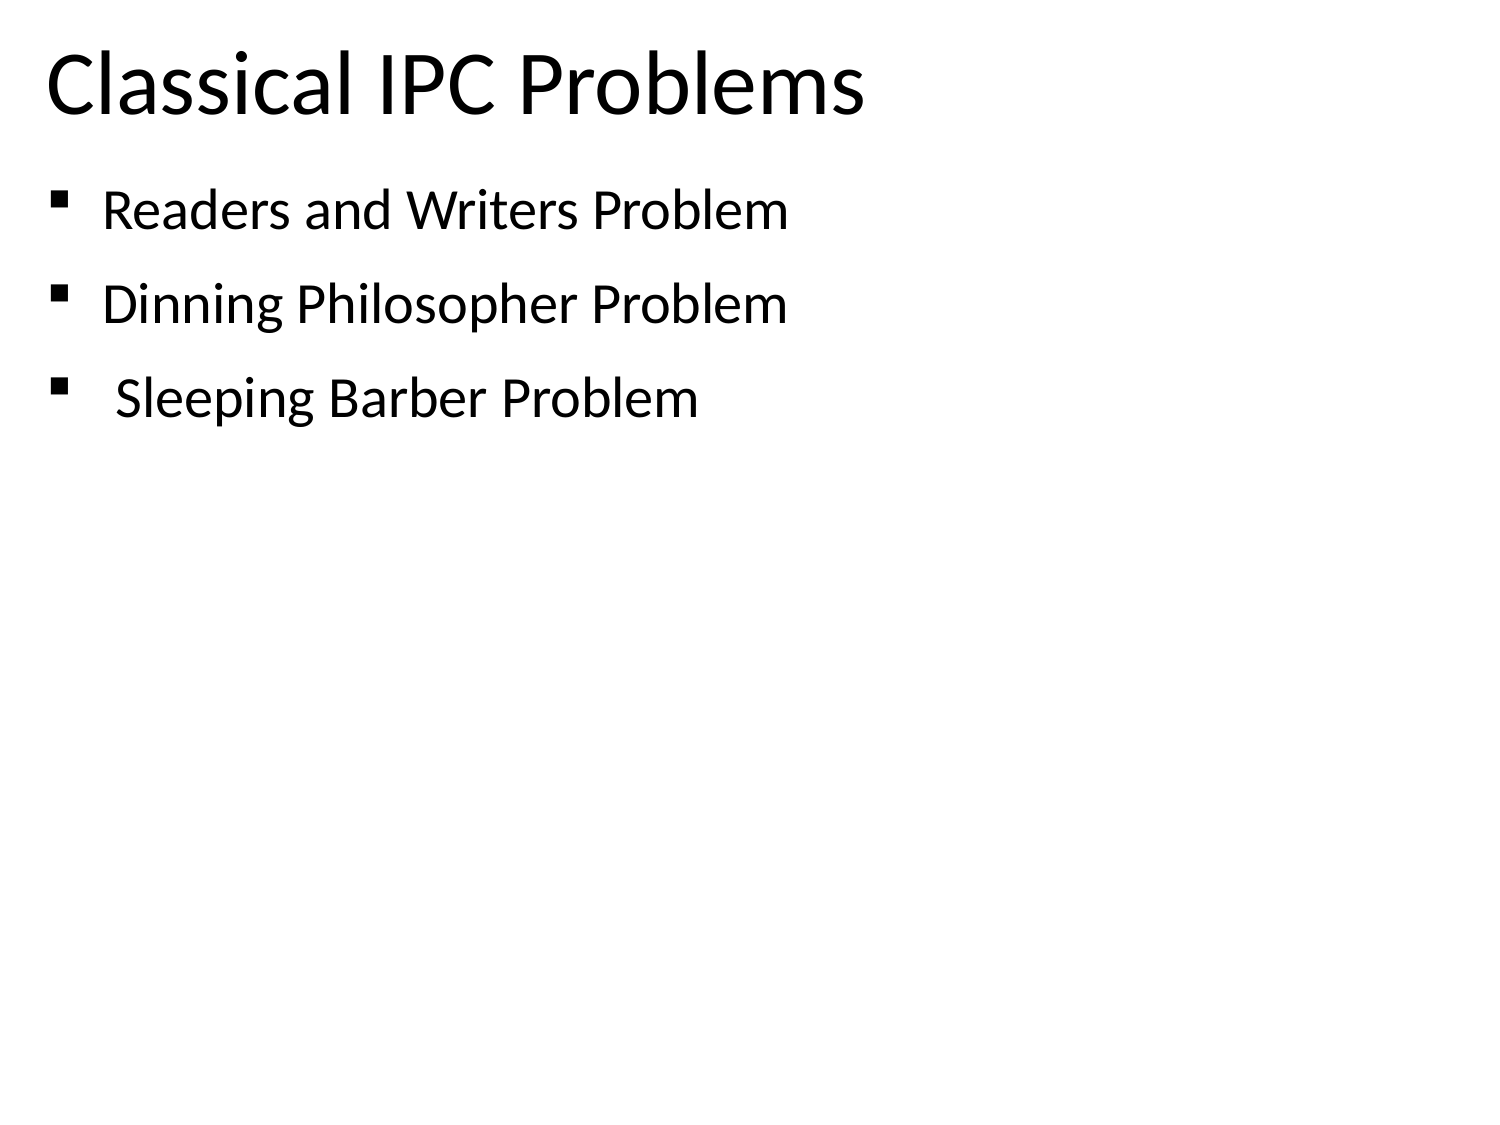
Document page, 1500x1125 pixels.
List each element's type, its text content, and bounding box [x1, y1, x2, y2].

text_box Readers and Writers Problem Dinning Philosopher Problem Sleeping Barber Problem [44, 145, 796, 430]
title Classical IPC Problems [44, 20, 1456, 211]
